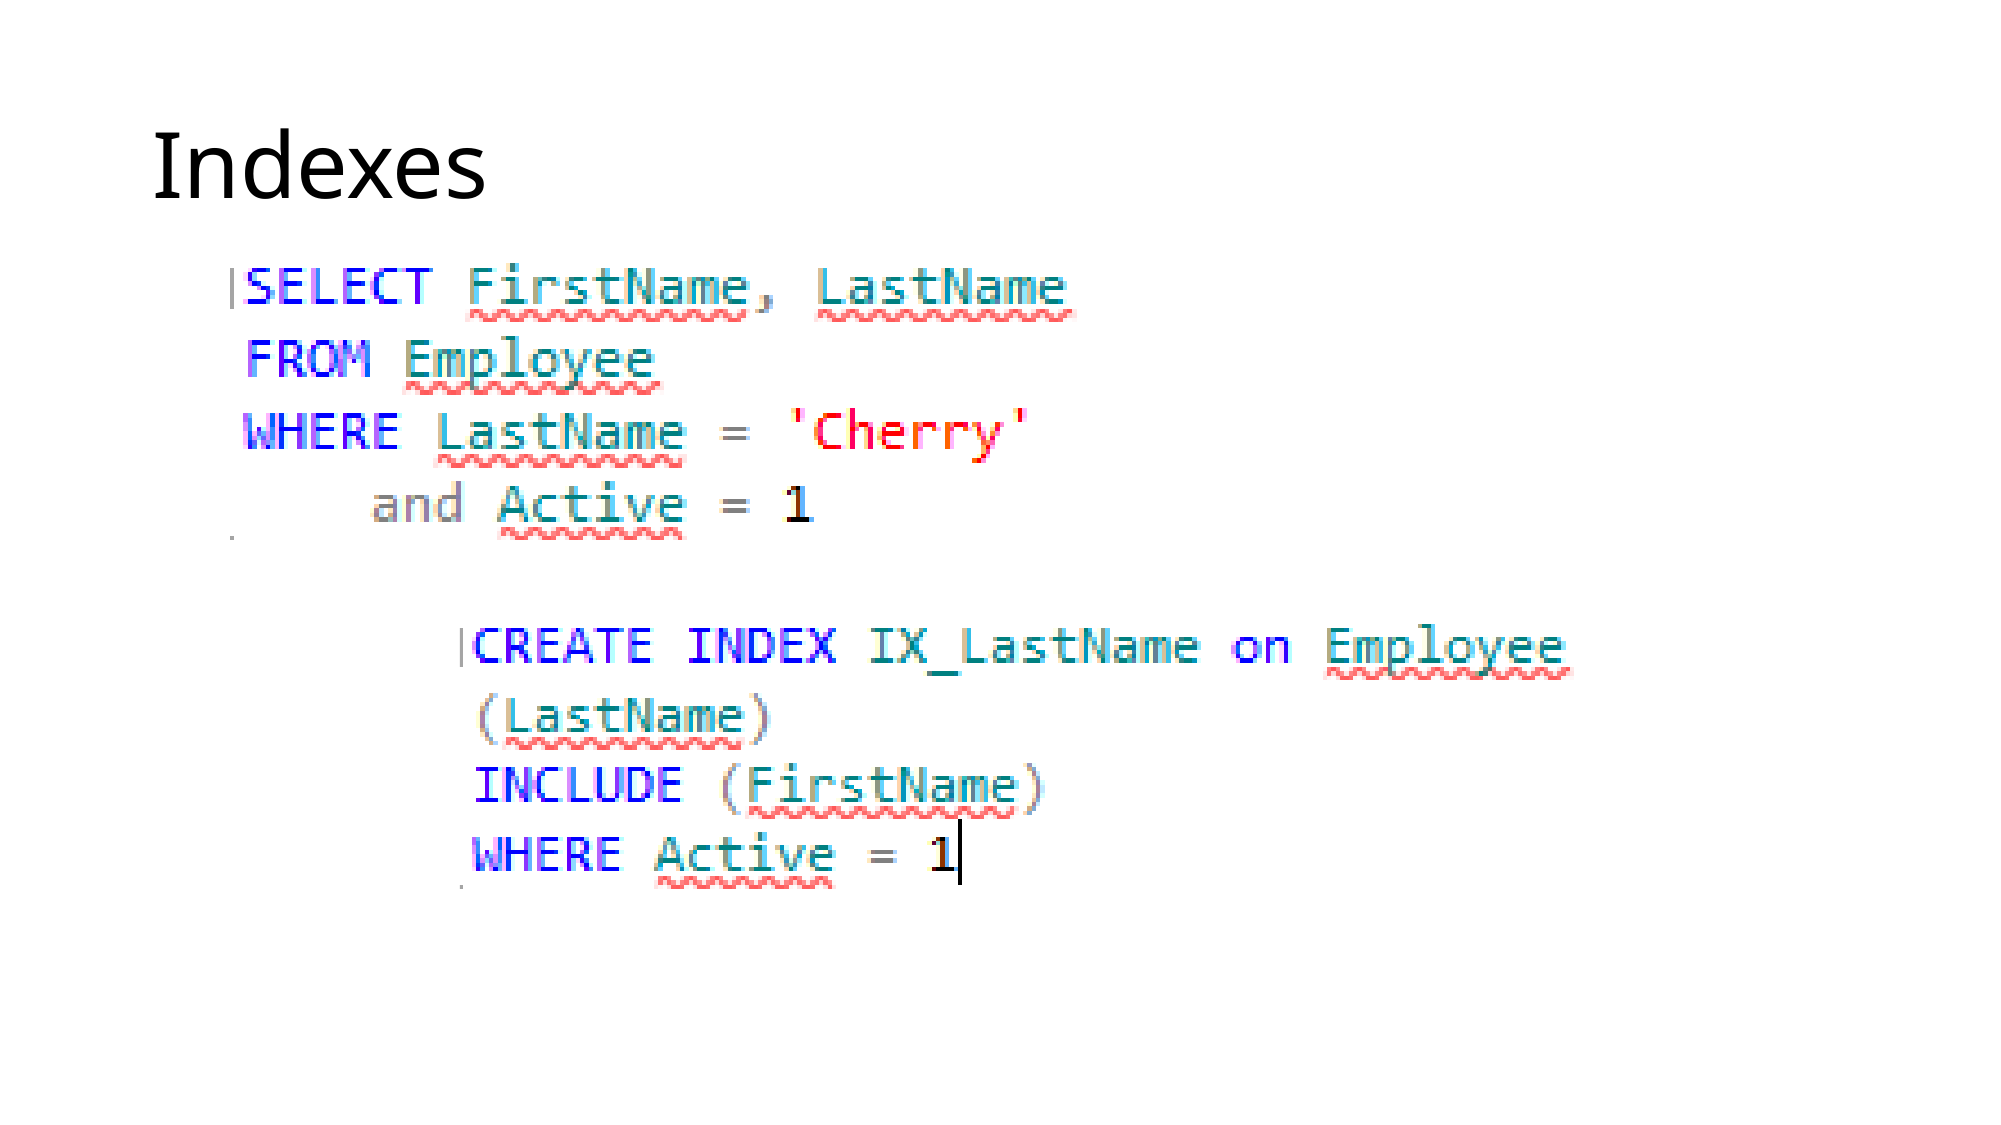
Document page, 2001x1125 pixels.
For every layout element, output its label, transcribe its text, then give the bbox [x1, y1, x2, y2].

title Indexes [137, 59, 1863, 278]
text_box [229, 250, 1145, 577]
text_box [459, 598, 1614, 972]
